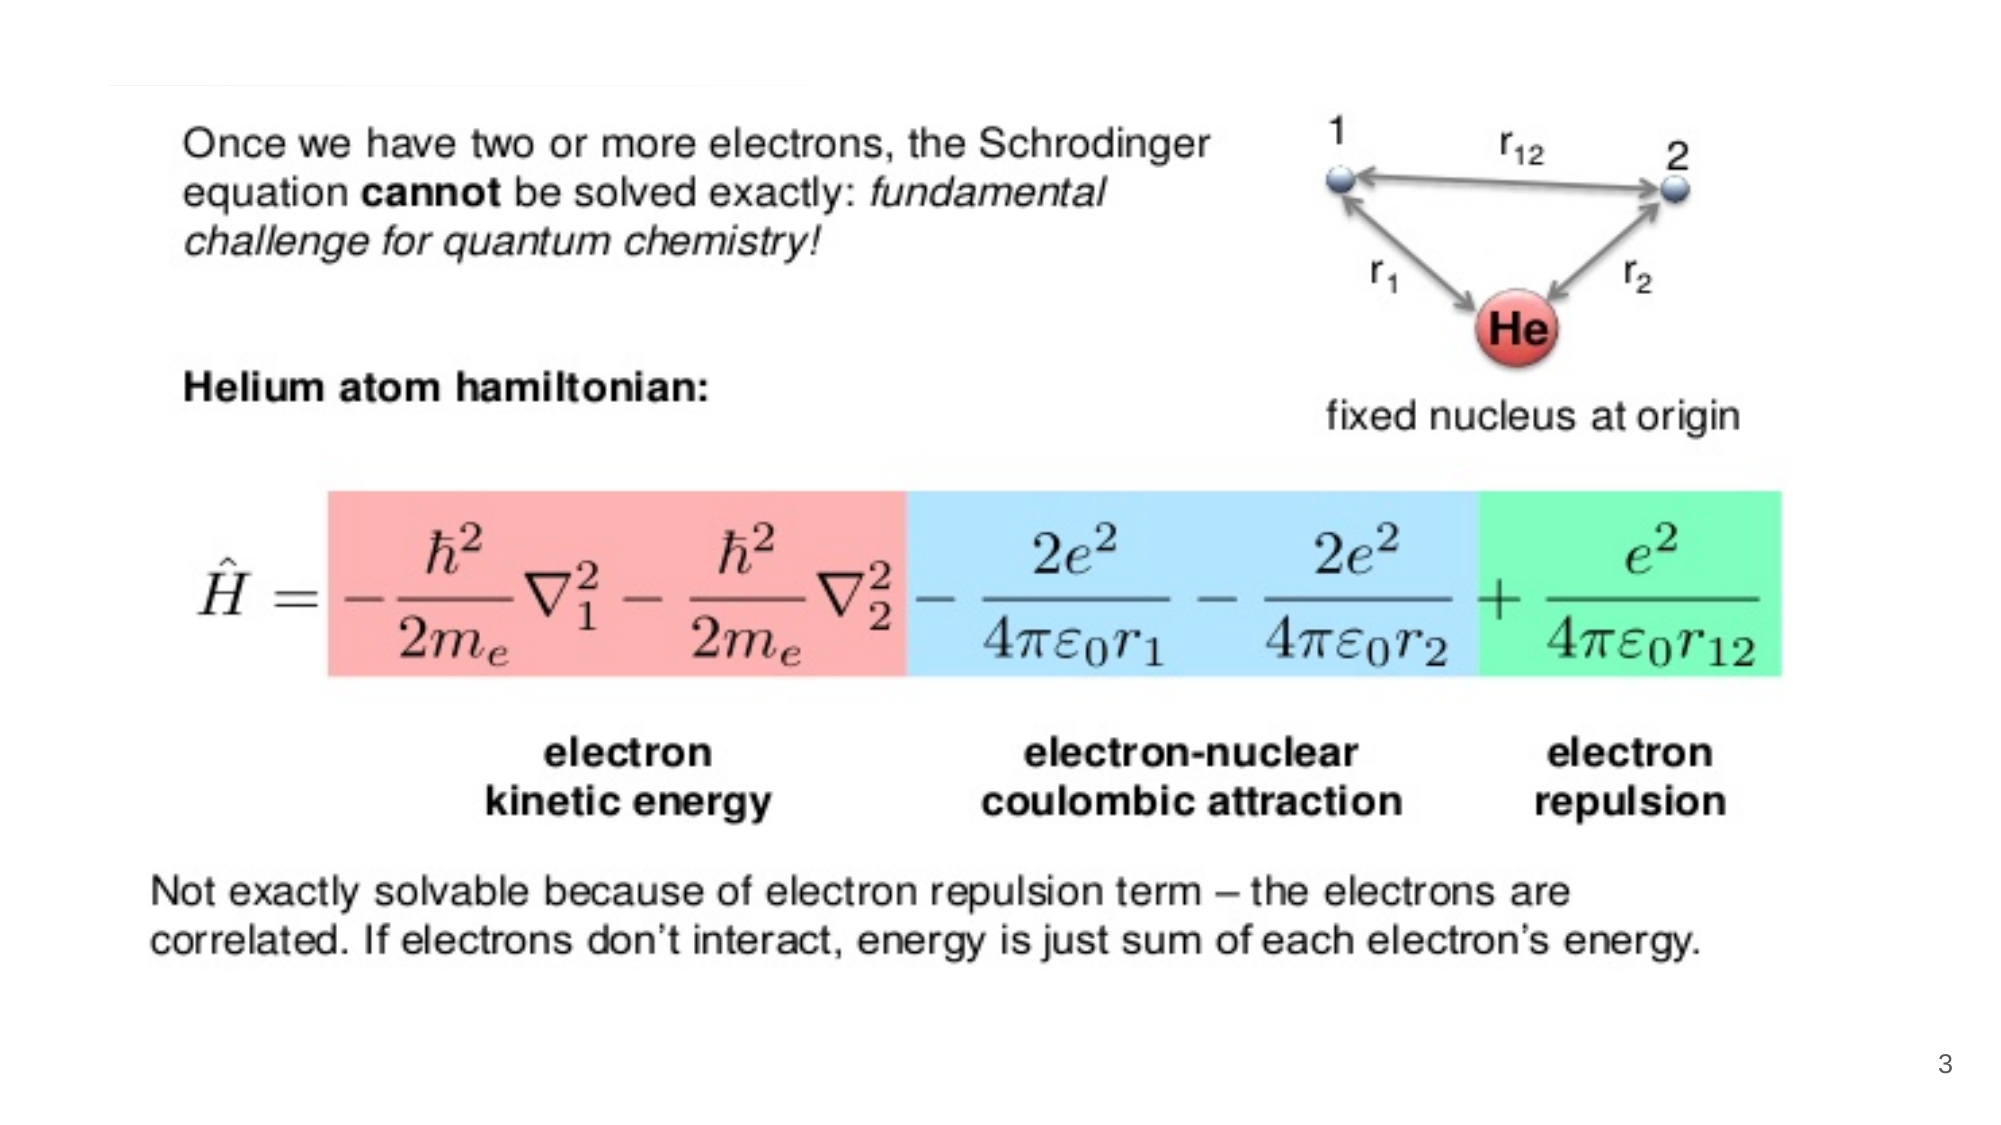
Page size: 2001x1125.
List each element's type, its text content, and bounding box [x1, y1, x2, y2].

slide_number ‹#› [1853, 1019, 1974, 1106]
picture [109, 85, 1828, 1029]
